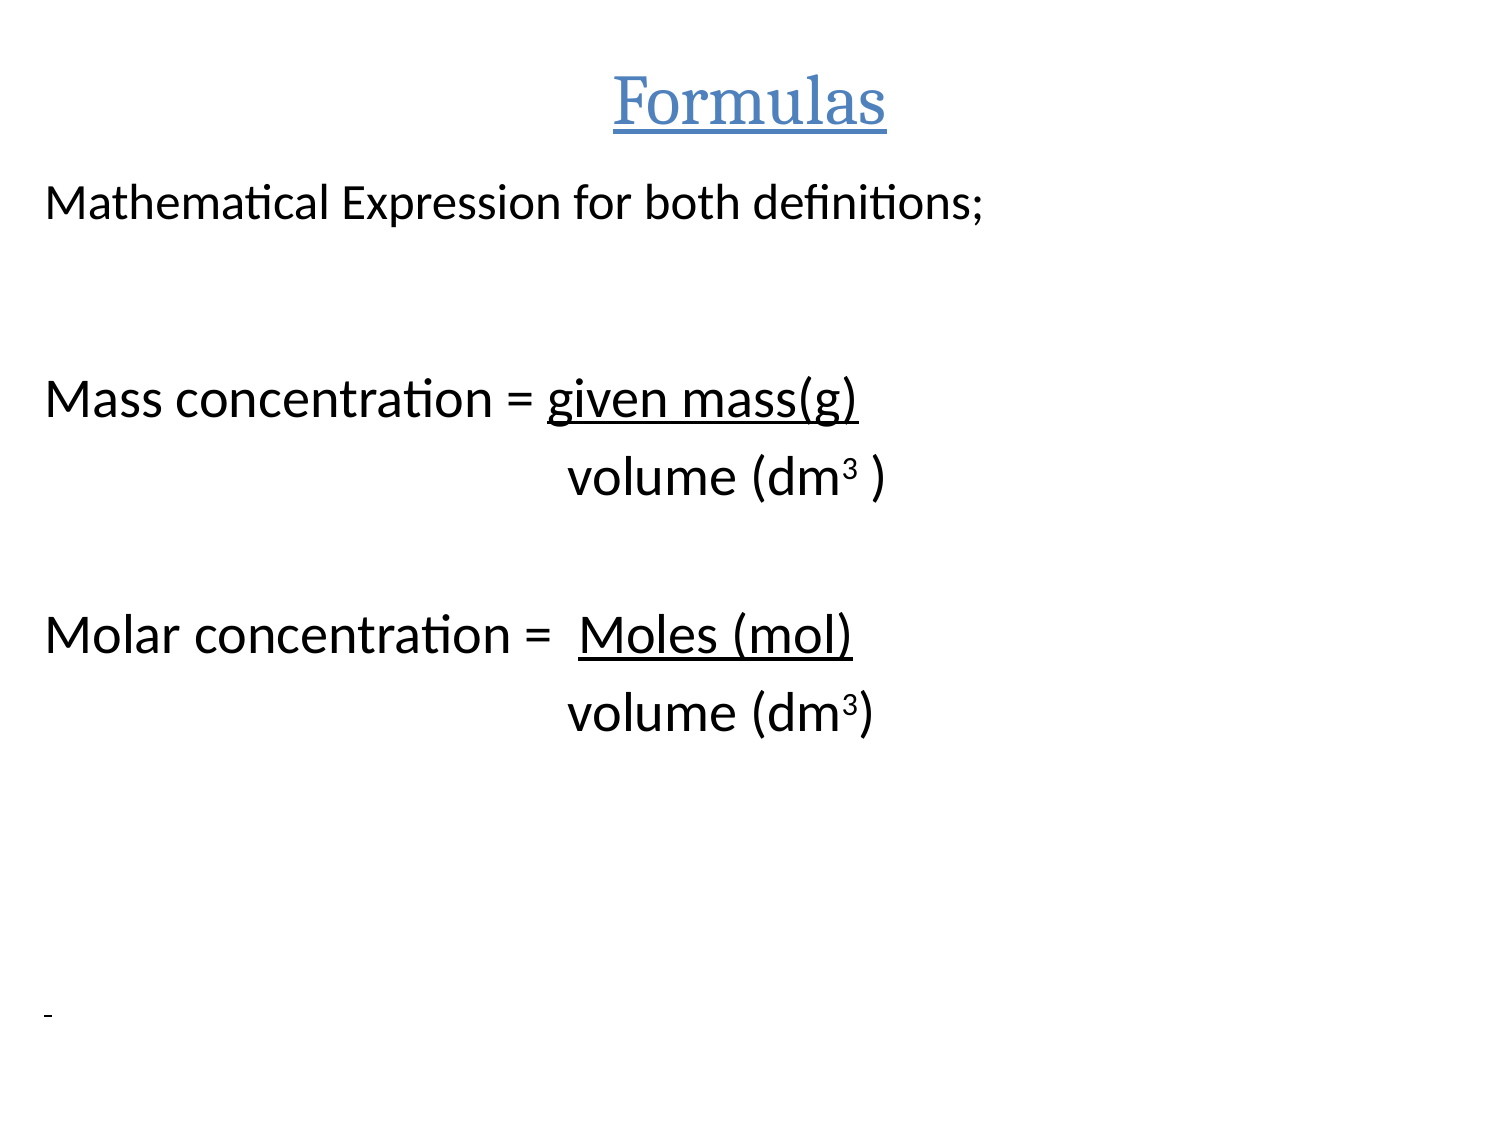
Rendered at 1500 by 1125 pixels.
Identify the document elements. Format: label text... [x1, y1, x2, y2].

list Mathematical Expression for both definitions; Mass concentration = given mass(g) volume (dm3 ) Molar concentration = Moles (mol) volume (dm3) [29, 160, 1425, 1035]
title Formulas [75, 45, 1425, 160]
